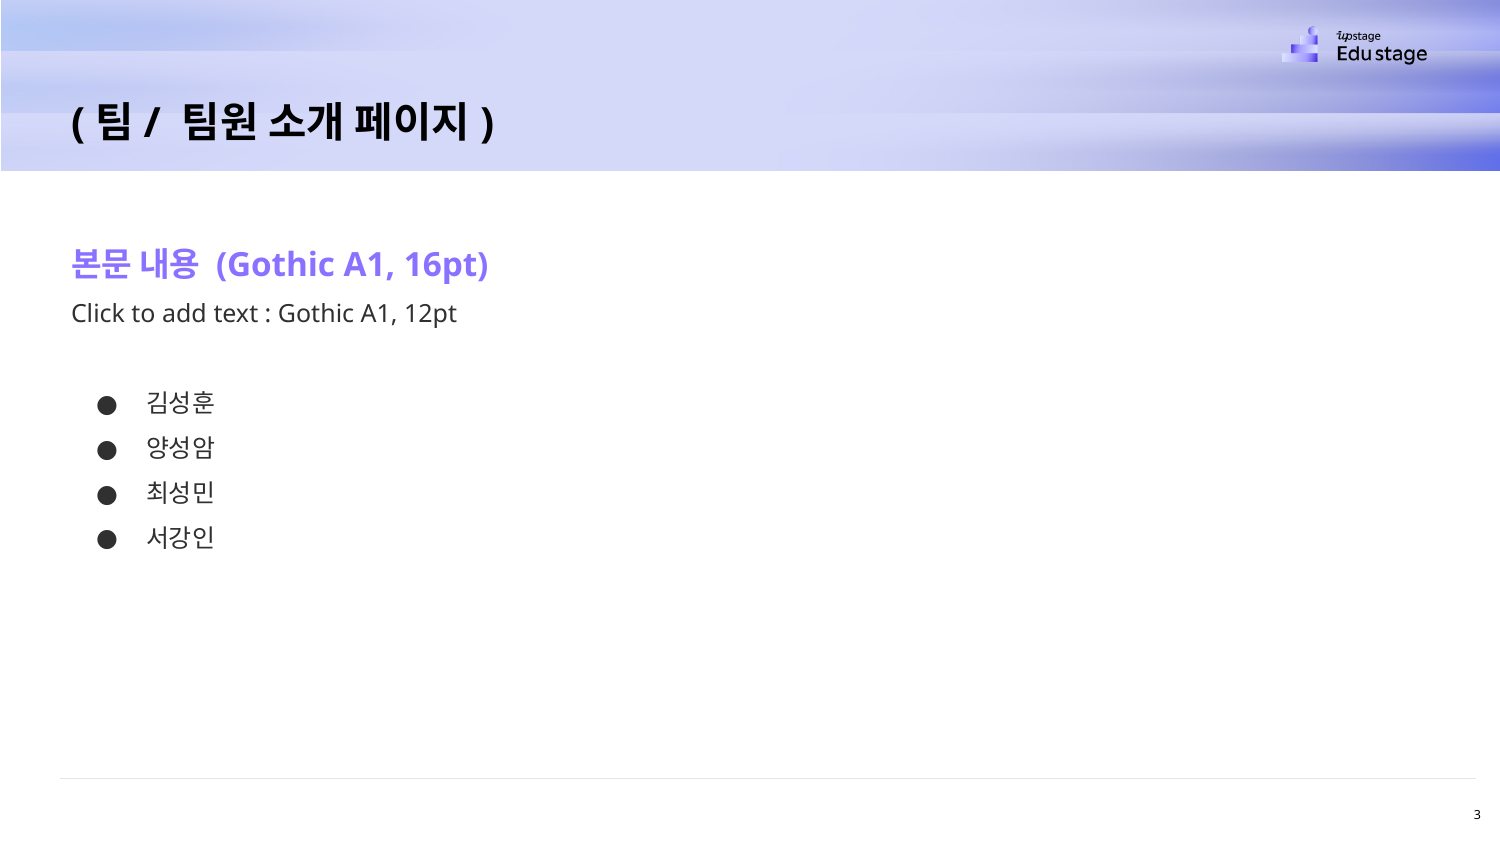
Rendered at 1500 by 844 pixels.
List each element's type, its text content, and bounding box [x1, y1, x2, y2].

text_box (팀/ 팀원 소개 페이지) [63, 80, 1390, 153]
text_box 본문 내용 (Gothic A1, 16pt) Click to add text : Gothic A1, 12pt 김성훈 양성암 최성민 서강인 [63, 215, 1444, 609]
picture [1, 0, 1500, 171]
